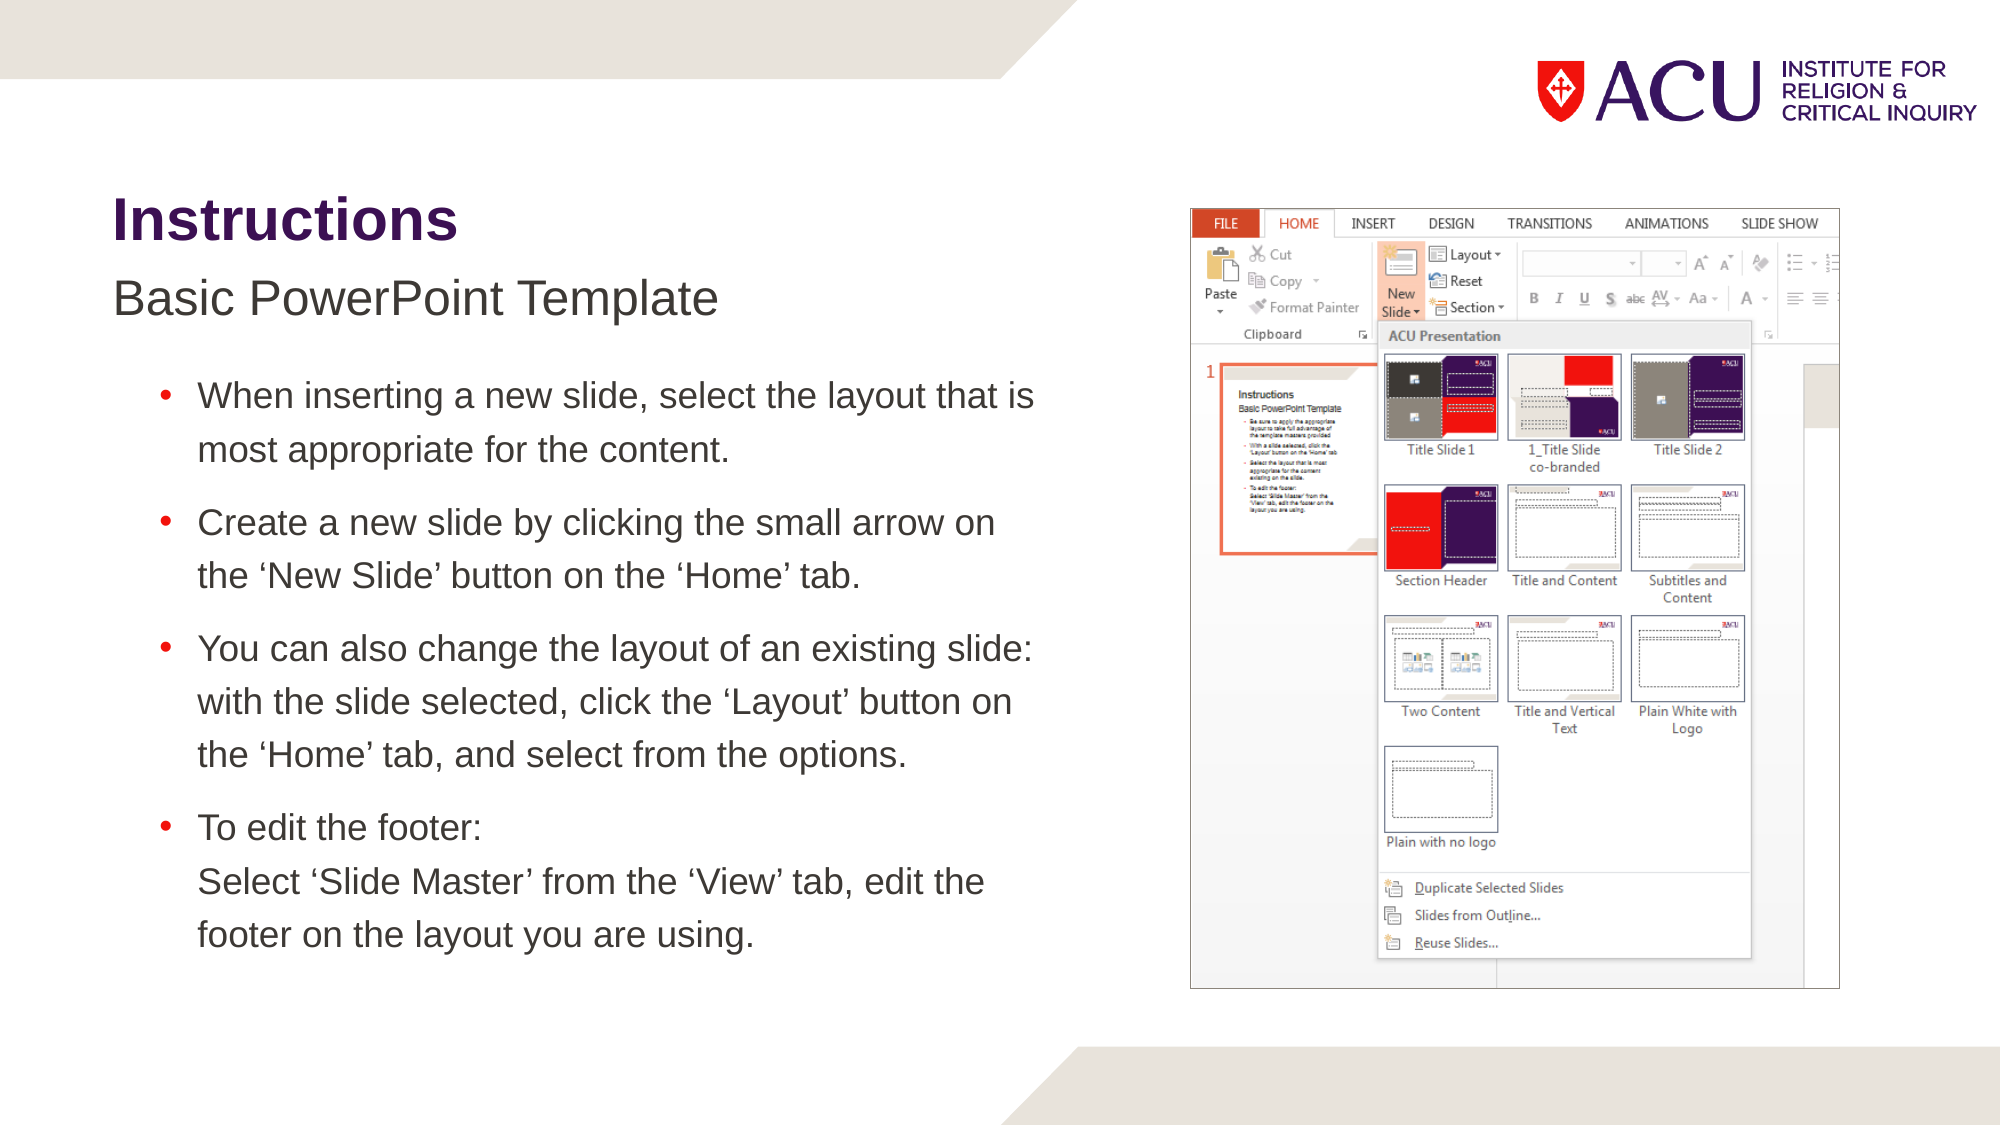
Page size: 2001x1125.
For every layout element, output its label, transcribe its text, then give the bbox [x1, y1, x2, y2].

list Basic PowerPoint Template [97, 264, 1190, 356]
title Instructions [97, 180, 1671, 263]
list When inserting a new slide, select the layout that is most appropriate for the content. Create a new slide by clicking the small arrow on the ‘New Slide’ button on the ‘Home’ tab. You can also change the layout of an existing slide: with the slide selected, click the ‘Layout’ button on the ‘Home’ tab, and select from the options. To edit the footer: Select ‘Slide Master’ from the ‘View’ tab, edit the footer on the layout you are using. [144, 356, 1063, 989]
picture [1190, 208, 1840, 989]
